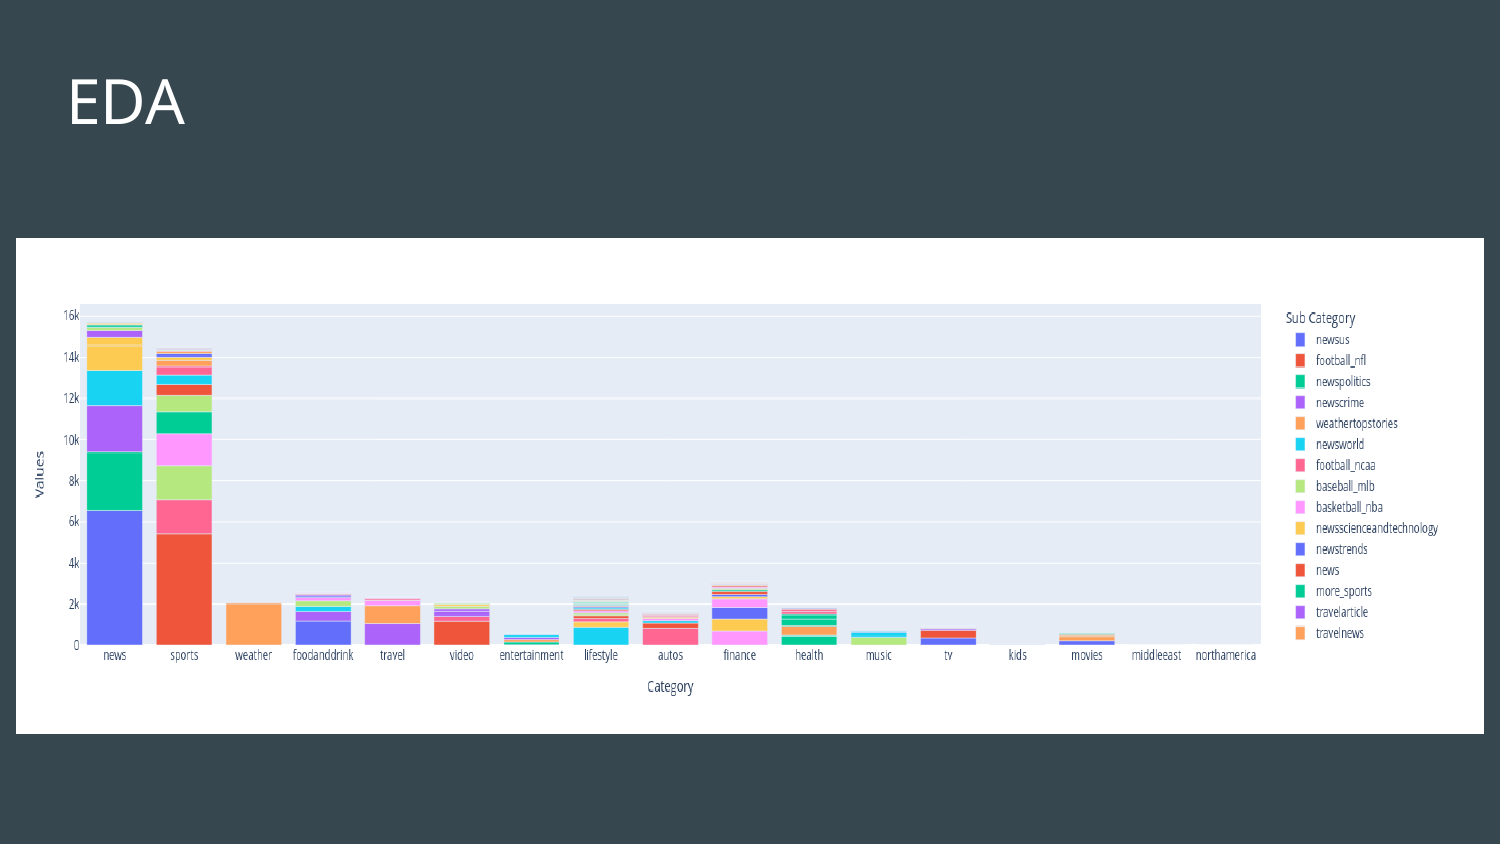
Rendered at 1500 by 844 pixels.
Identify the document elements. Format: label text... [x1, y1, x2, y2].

picture [15, 237, 1485, 734]
title EDA [51, 46, 1449, 141]
